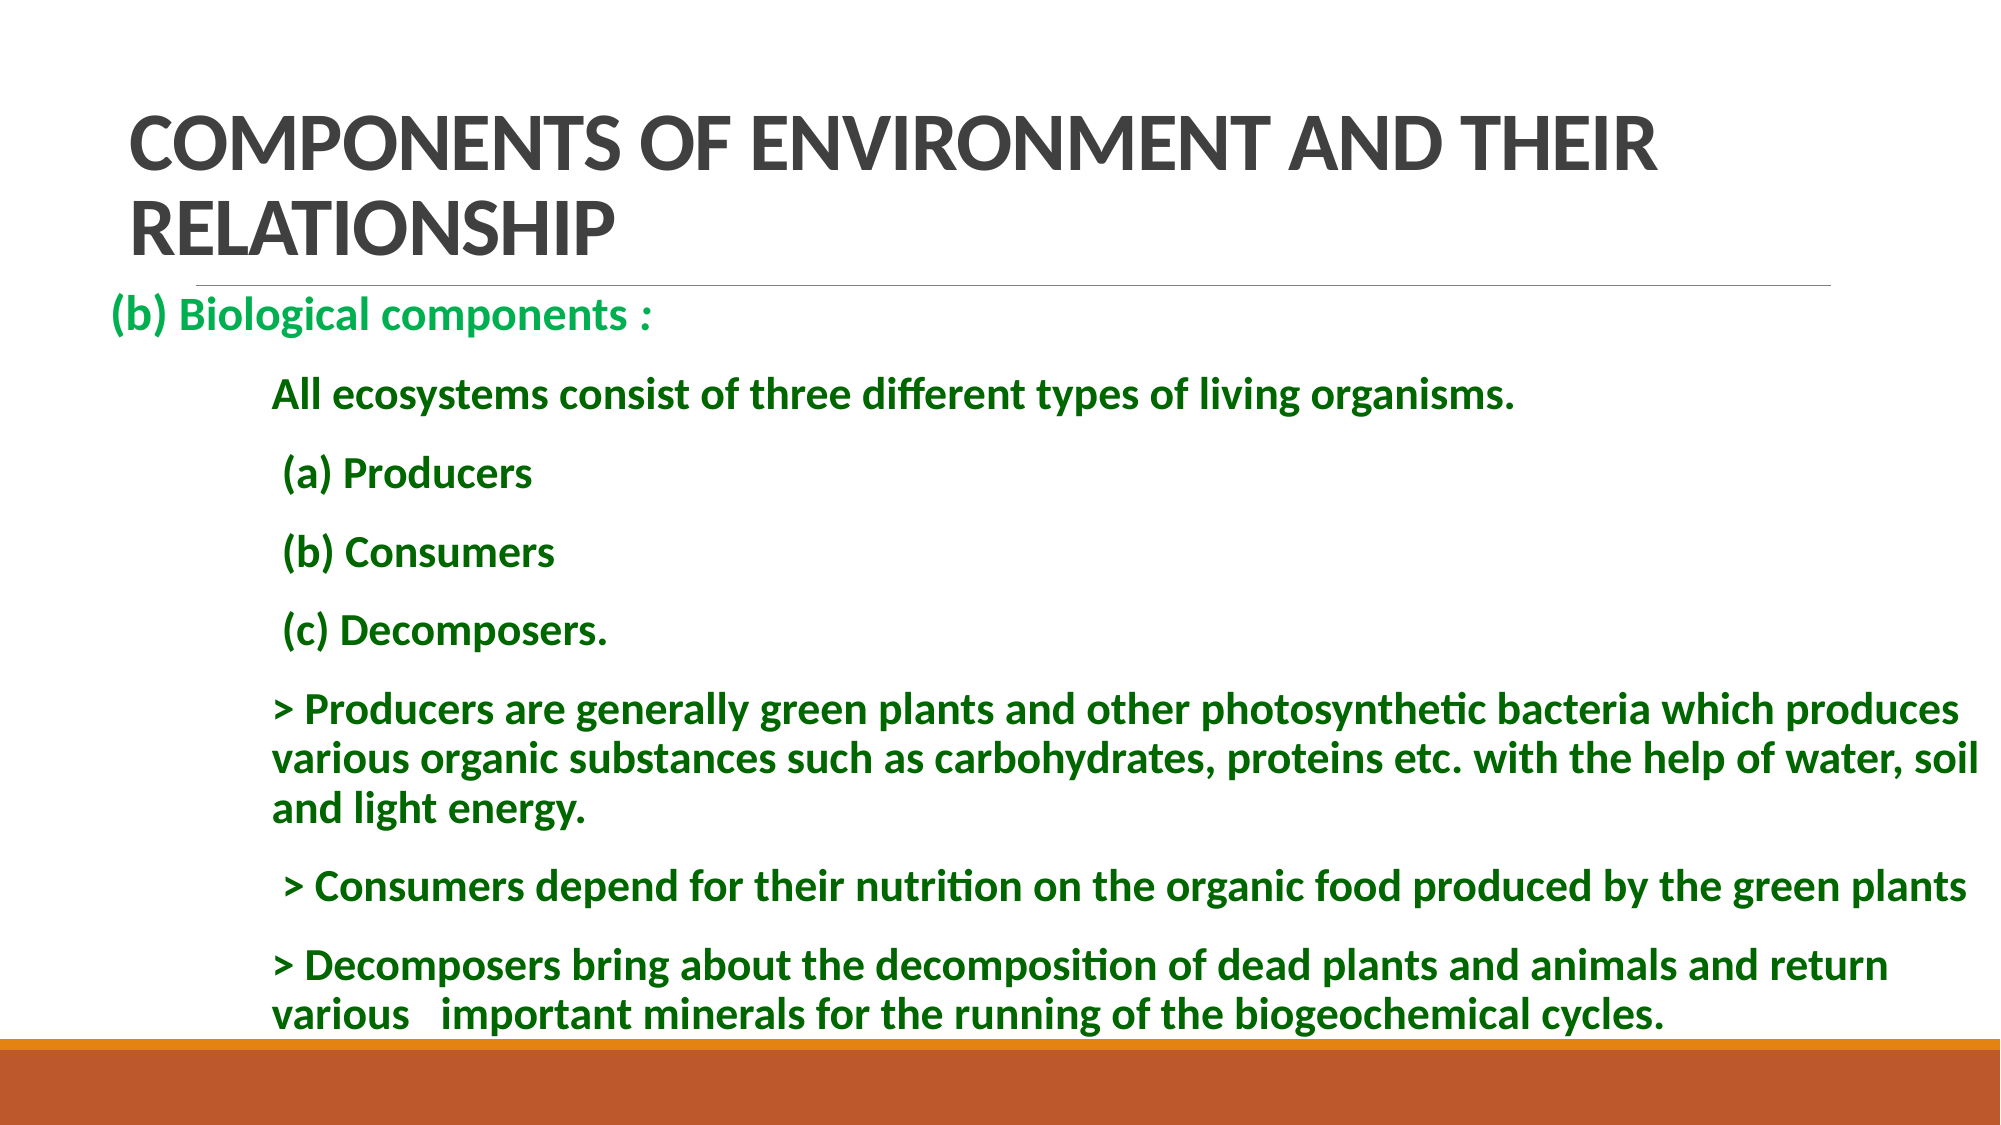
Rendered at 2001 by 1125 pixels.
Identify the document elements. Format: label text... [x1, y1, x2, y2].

title COMPONENTS OF ENVIRONMENT AND THEIR RELATIONSHIP [114, 41, 1765, 279]
list (b) Biological components : All ecosystems consist of three different types of living organisms. (a) Producers (b) Consumers (c) Decomposers. > Producers are generally green plants and other photosynthetic bacteria which produces various organic substances such as carbohydrates, proteins etc. with the help of water, soil and light energy. > Consumers depend for their nutrition on the organic food produced by the green plants > Decomposers bring about the decomposition of dead plants and animals and return various important minerals for the running of the biogeochemical cycles. [95, 279, 2000, 1030]
